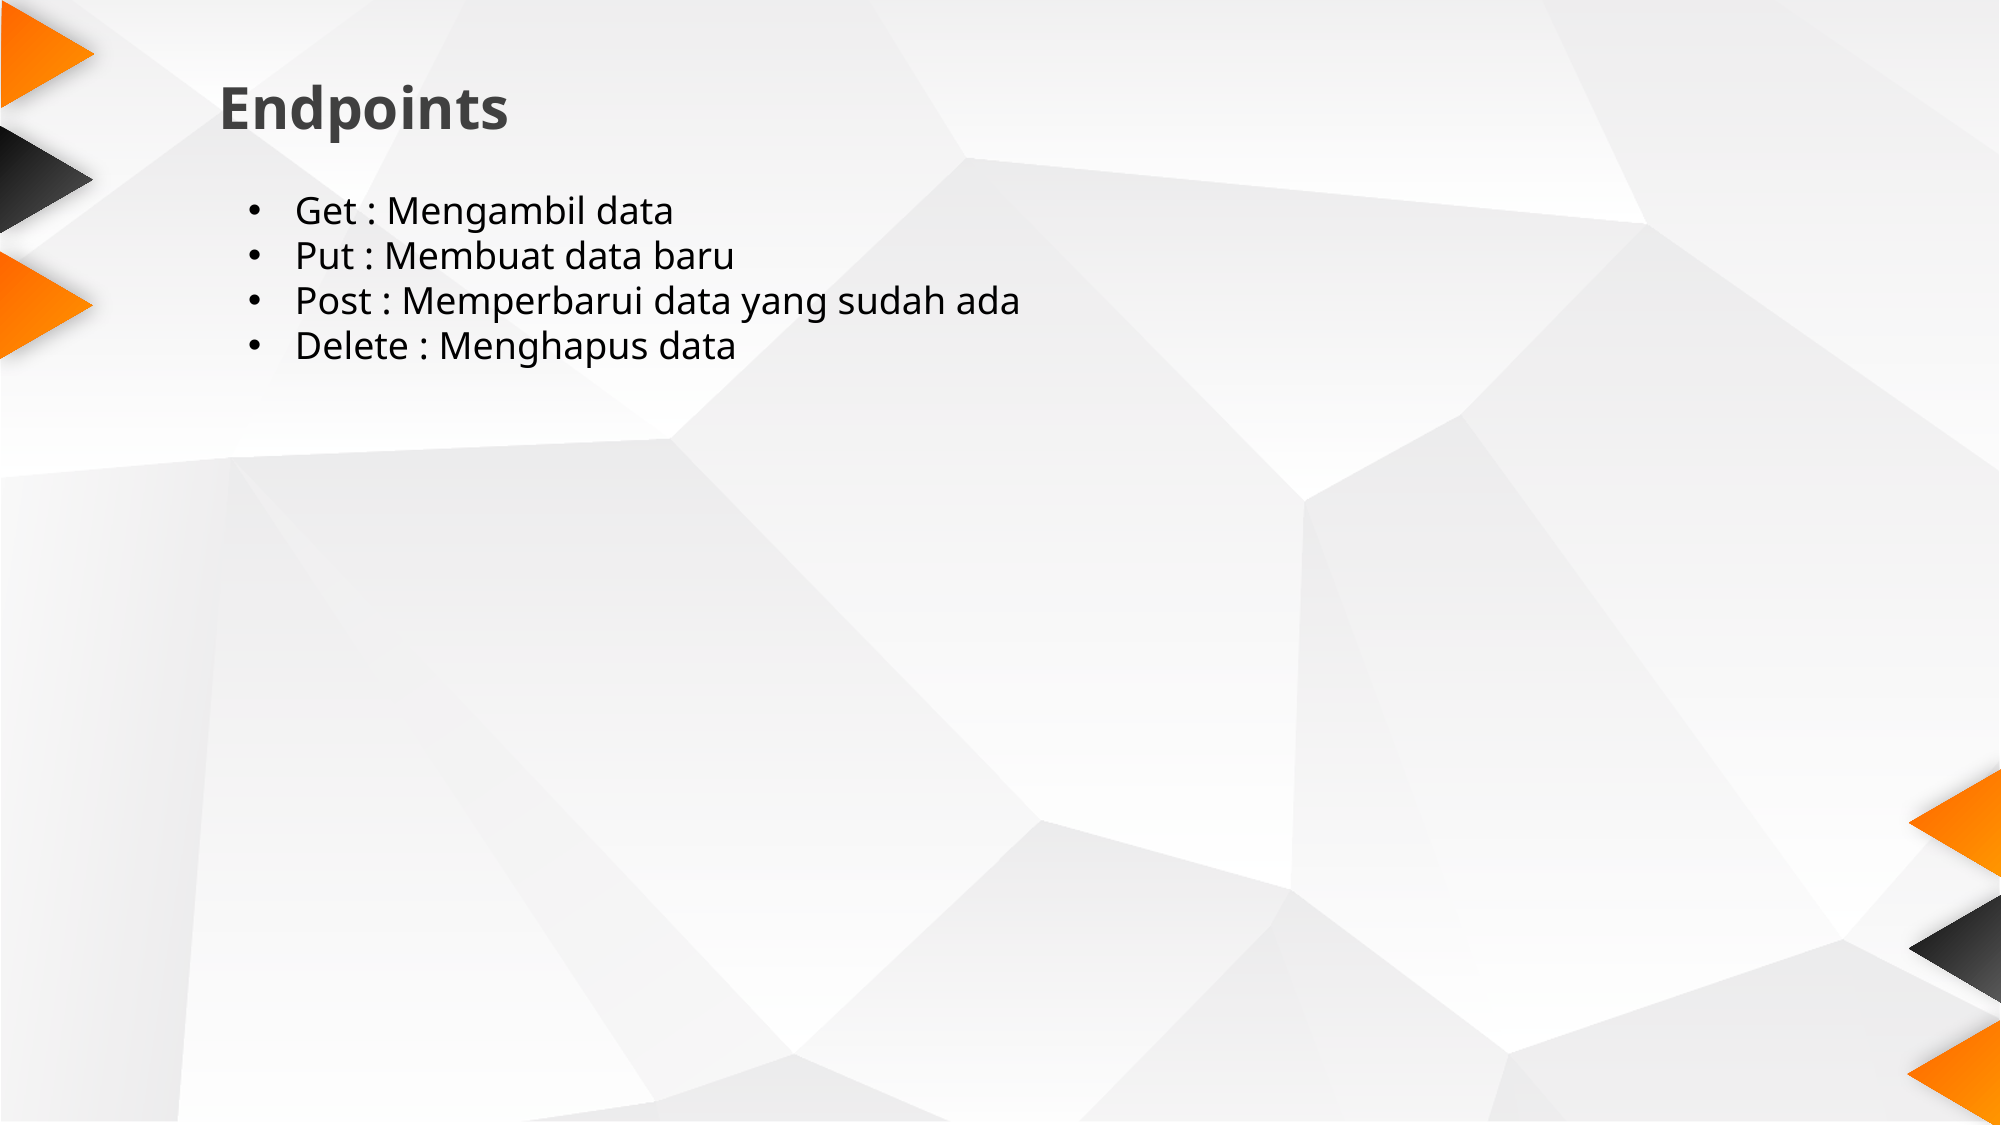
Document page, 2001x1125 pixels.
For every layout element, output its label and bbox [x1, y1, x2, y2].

text_box [0, 132, 227, 227]
text_box [1775, 901, 2000, 996]
picture [1, 0, 1999, 1122]
